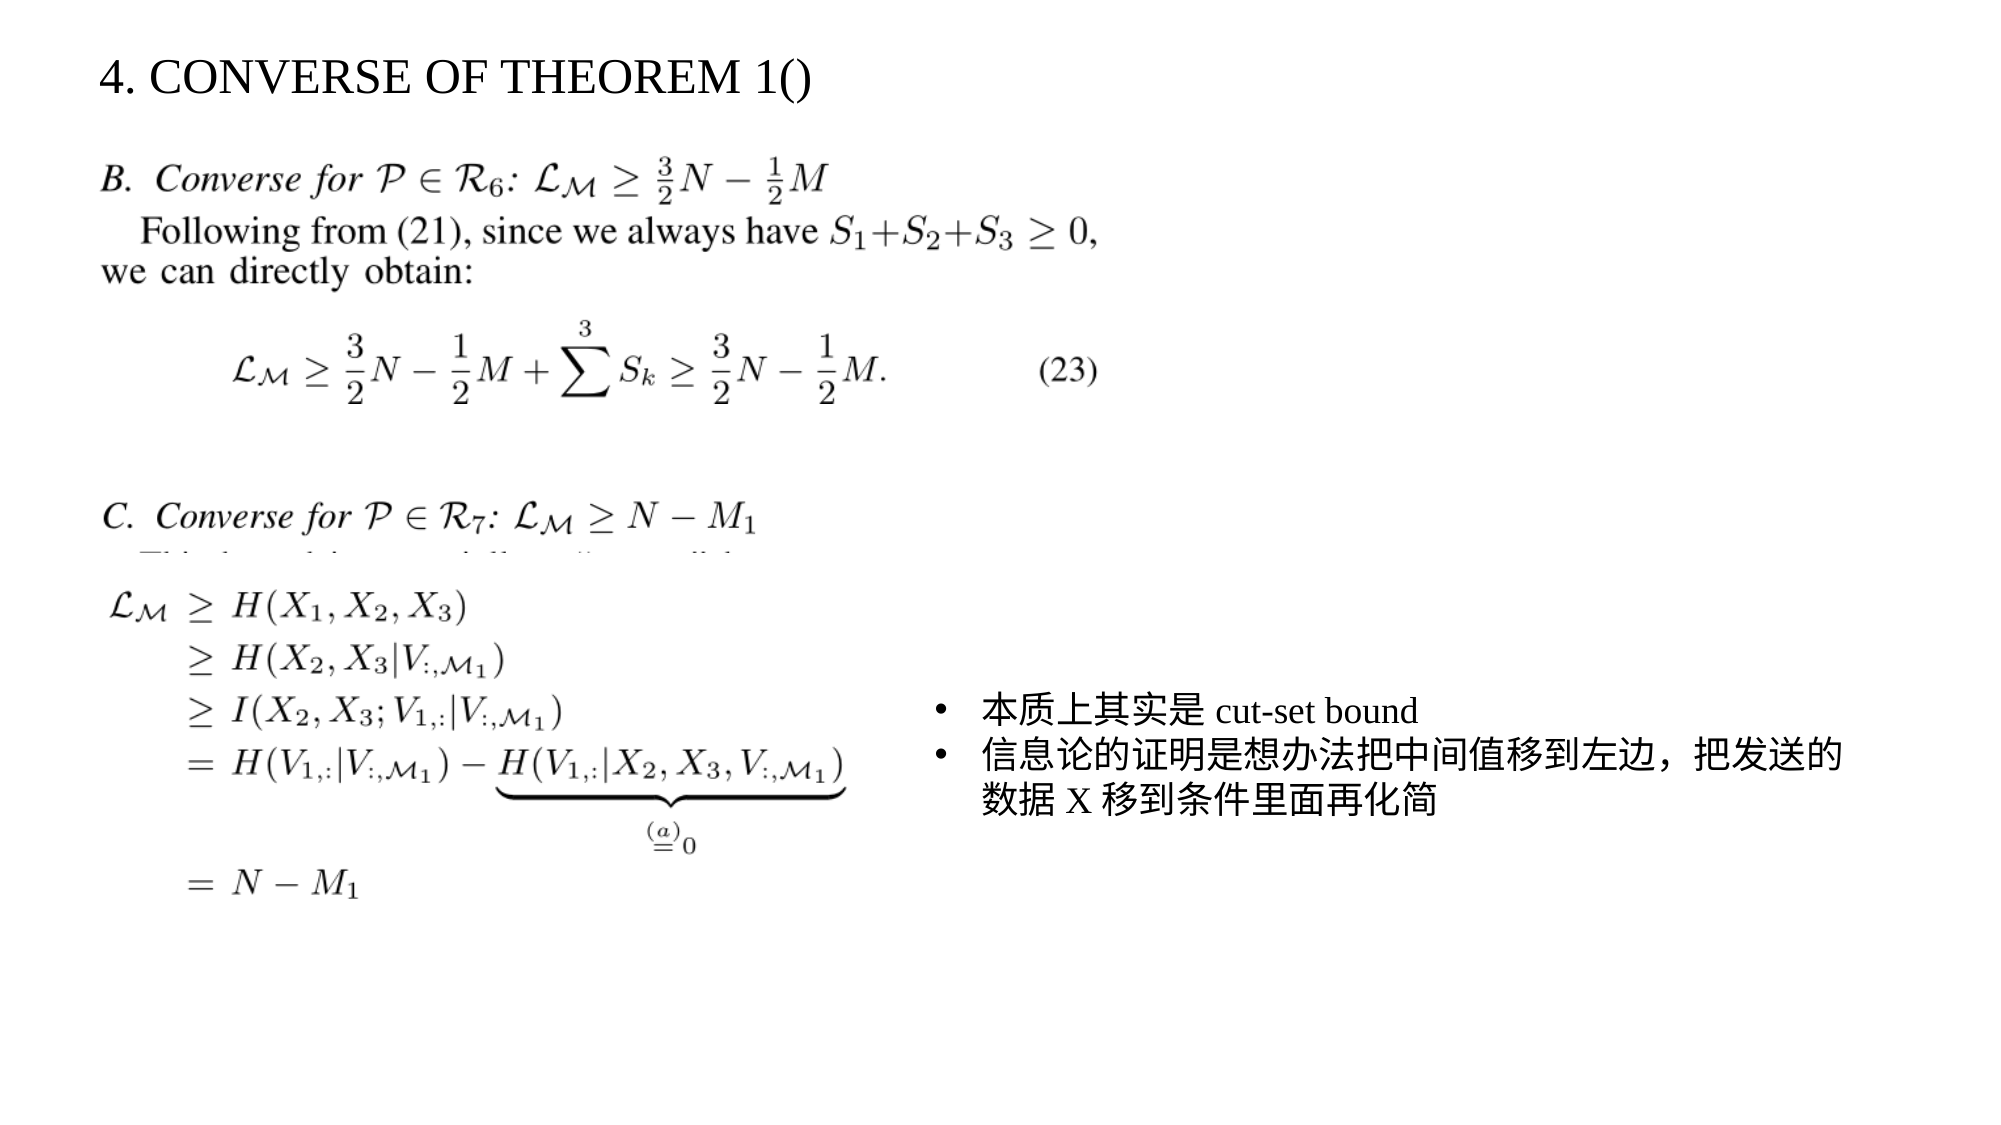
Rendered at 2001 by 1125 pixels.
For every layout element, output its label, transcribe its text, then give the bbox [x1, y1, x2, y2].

picture [84, 571, 867, 907]
picture [94, 151, 1133, 405]
picture [94, 484, 780, 553]
text_box 本质上其实是cut-set bound 信息论的证明是想办法把中间值移到左边，把发送的数据X移到条件里面再化简 [919, 678, 1871, 829]
text_box [84, 133, 1871, 463]
